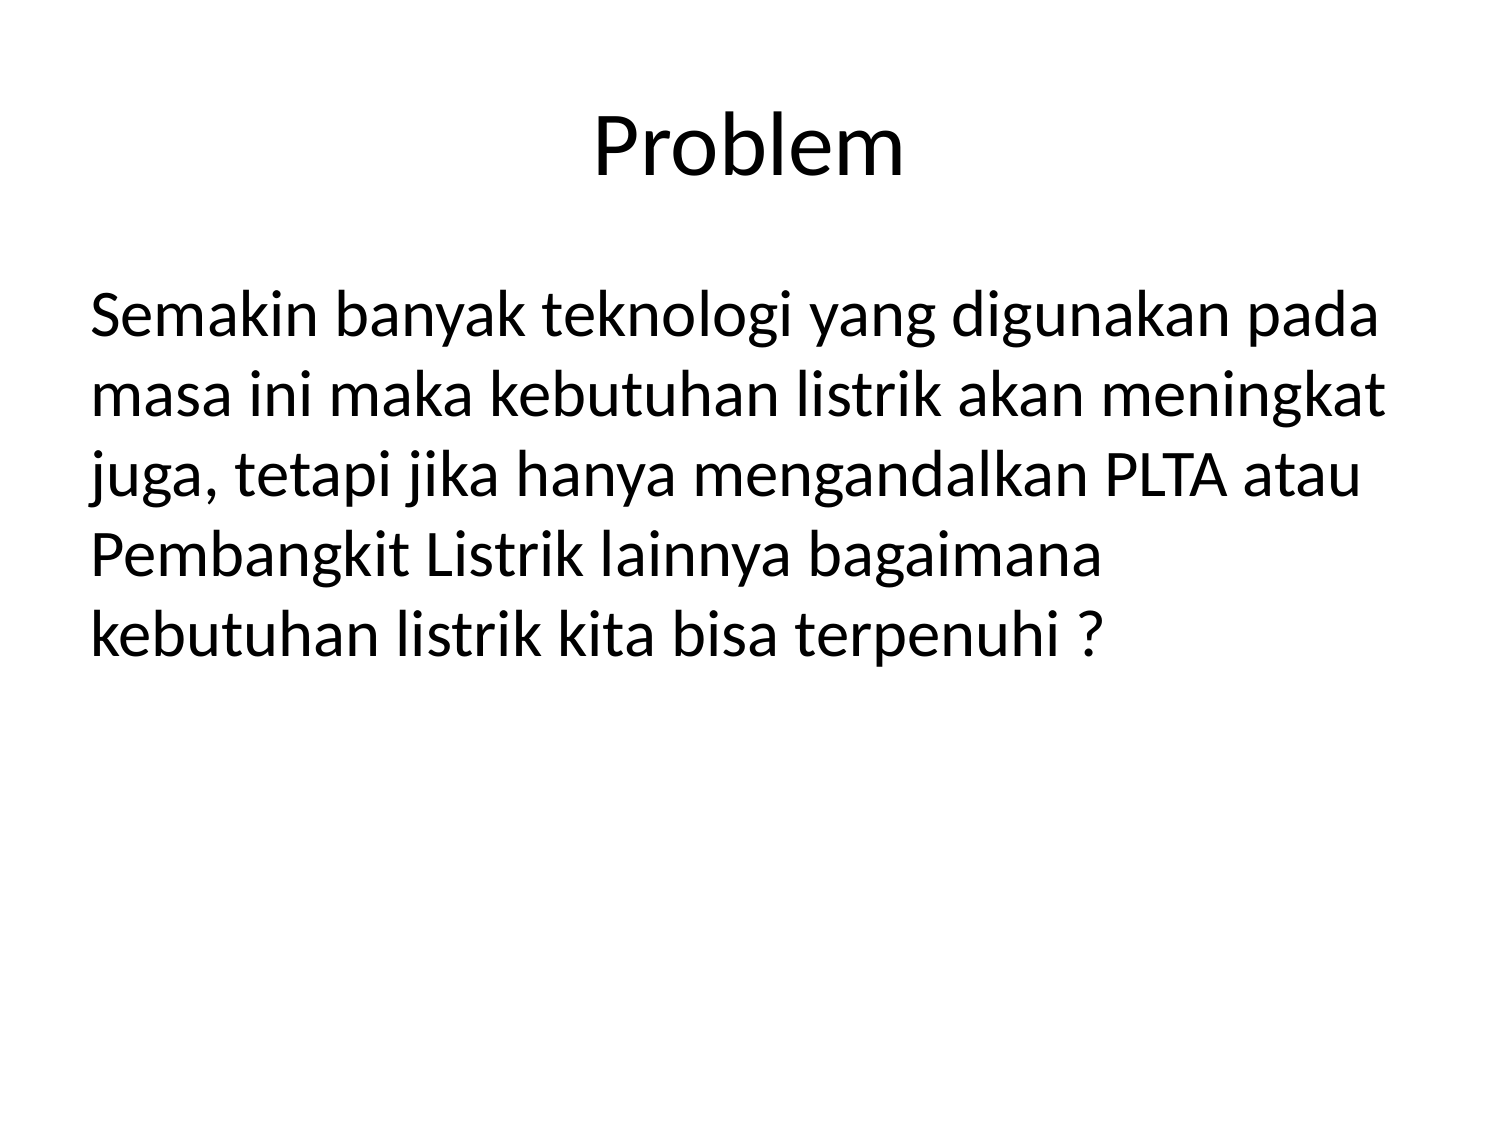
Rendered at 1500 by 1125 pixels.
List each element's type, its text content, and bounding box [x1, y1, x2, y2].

title Problem [75, 45, 1425, 233]
list Semakin banyak teknologi yang digunakan pada masa ini maka kebutuhan listrik akan meningkat juga, tetapi jika hanya mengandalkan PLTA atau Pembangkit Listrik lainnya bagaimana kebutuhan listrik kita bisa terpenuhi ? [75, 262, 1425, 1005]
